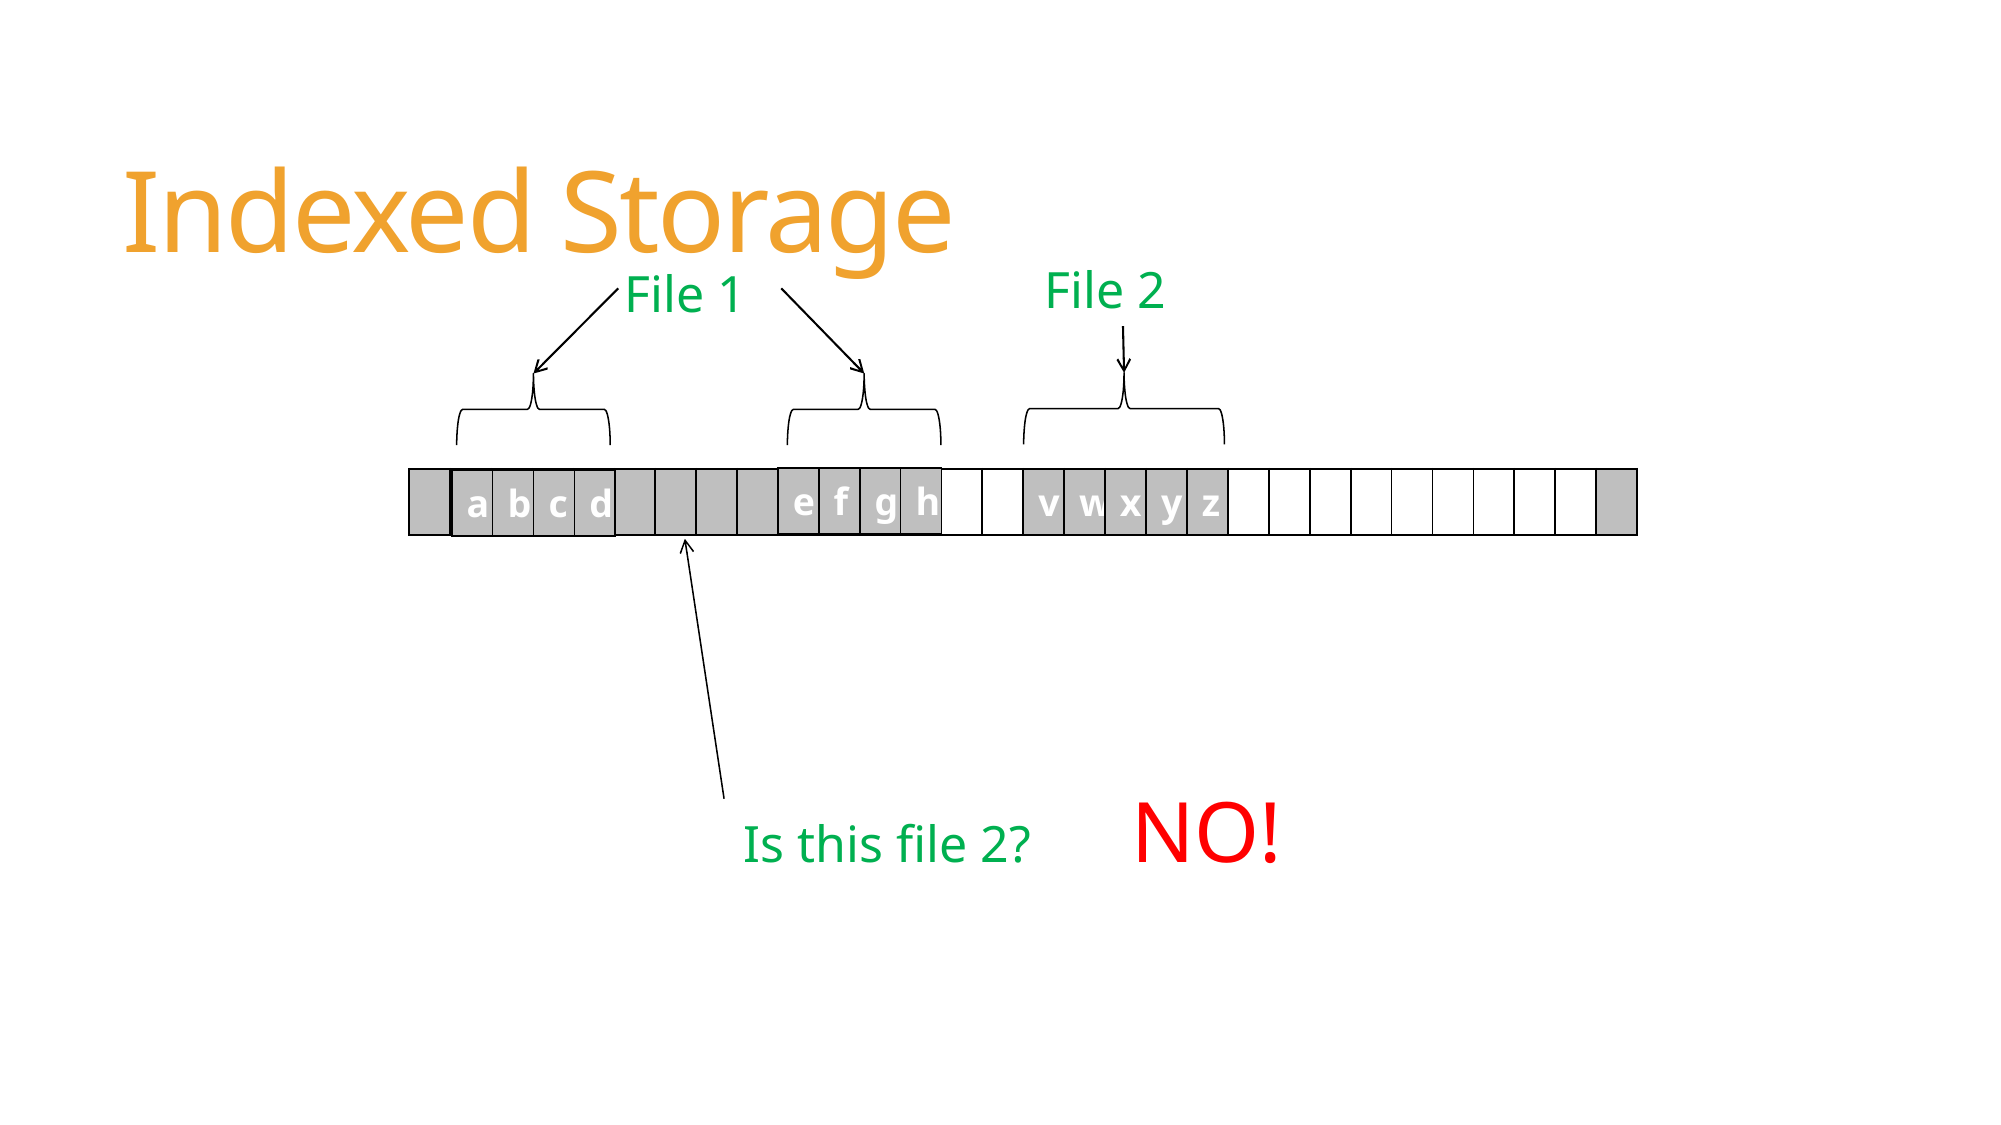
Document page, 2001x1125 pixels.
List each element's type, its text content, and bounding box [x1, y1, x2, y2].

table_header h [901, 469, 941, 533]
table_header b [493, 471, 533, 535]
table_header x [1106, 470, 1145, 534]
table_header y [1147, 470, 1186, 534]
table_header c [534, 471, 574, 535]
table_header a [453, 471, 492, 535]
table_header [1433, 470, 1473, 534]
table_header g [861, 469, 900, 533]
table_header f [820, 469, 859, 533]
text_box File 1 [609, 254, 813, 330]
text_box [1022, 373, 1226, 445]
text_box File 2 [1029, 250, 1232, 326]
table_header [656, 470, 695, 534]
title Indexed Storage [107, 81, 1875, 354]
table_header [1392, 470, 1432, 534]
text_box NO! [1116, 771, 1400, 887]
table_header [983, 470, 1022, 534]
table_header v [1024, 470, 1063, 534]
table_header w [1065, 470, 1104, 534]
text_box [533, 288, 619, 374]
table_header [1270, 470, 1309, 534]
table_header [1515, 470, 1554, 534]
table_header e [779, 469, 818, 533]
text_box Is this file 2? [728, 804, 1116, 880]
text_box [786, 374, 942, 446]
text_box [781, 288, 865, 374]
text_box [684, 538, 725, 799]
table_header [942, 470, 981, 534]
table_header [1597, 470, 1636, 534]
table_header [1311, 470, 1350, 534]
table_header [410, 470, 449, 534]
table_header [697, 470, 736, 534]
table_header z [1188, 470, 1227, 534]
table_header [738, 470, 777, 534]
table_header [1229, 470, 1268, 534]
table_header [616, 470, 654, 534]
table_header [1474, 470, 1513, 534]
table_header [1352, 470, 1391, 534]
table_header d [575, 471, 614, 535]
table_header [1556, 470, 1595, 534]
text_box [455, 373, 611, 446]
